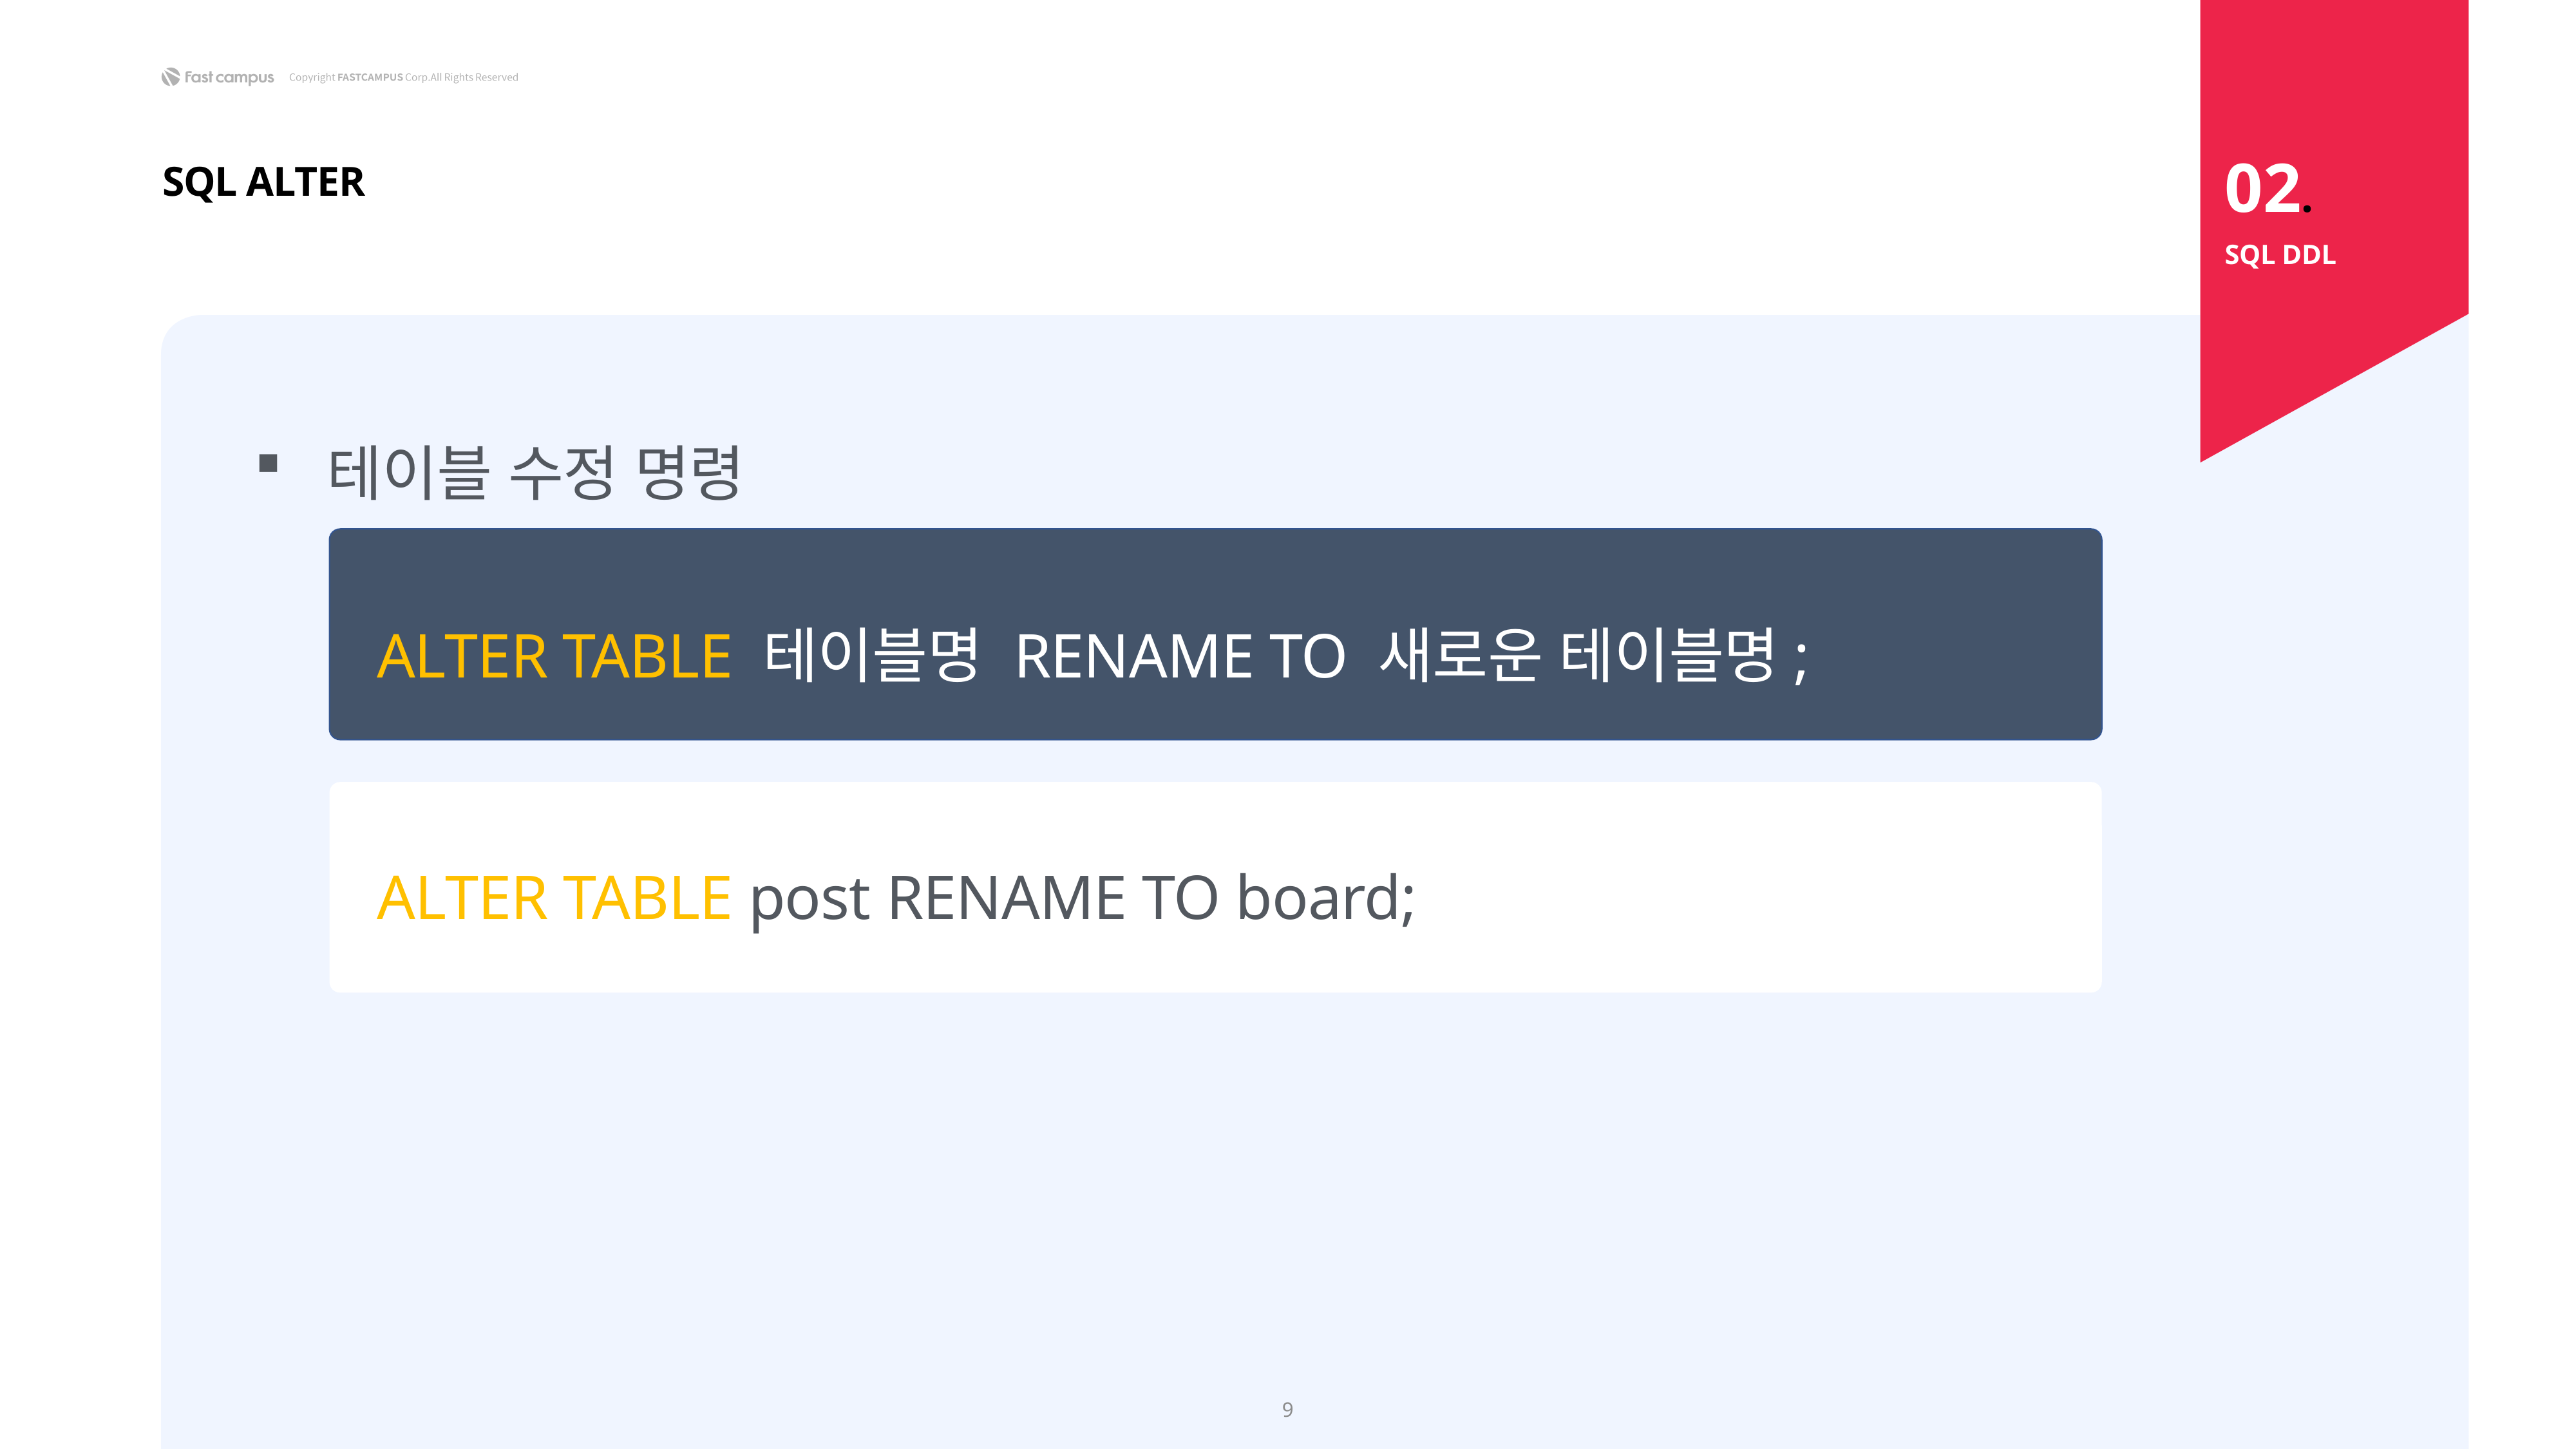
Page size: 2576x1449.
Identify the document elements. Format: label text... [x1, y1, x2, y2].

text_box ALTER TABLE 테이블명 RENAME TO 새로운 테이블명; [283, 580, 2079, 692]
text_box 테이블 수정 명령 [253, 397, 2079, 509]
text_box SQL DDL [2200, 232, 2469, 276]
text_box SQL ALTER [160, 154, 631, 205]
text_box ALTER TABLE post RENAME TO board; [284, 821, 2057, 933]
text_box 02. [2200, 148, 2469, 232]
slide_number 9 [998, 1372, 1578, 1449]
text_box [328, 781, 2103, 994]
text_box [328, 528, 2103, 741]
picture [0, 0, 2576, 1449]
